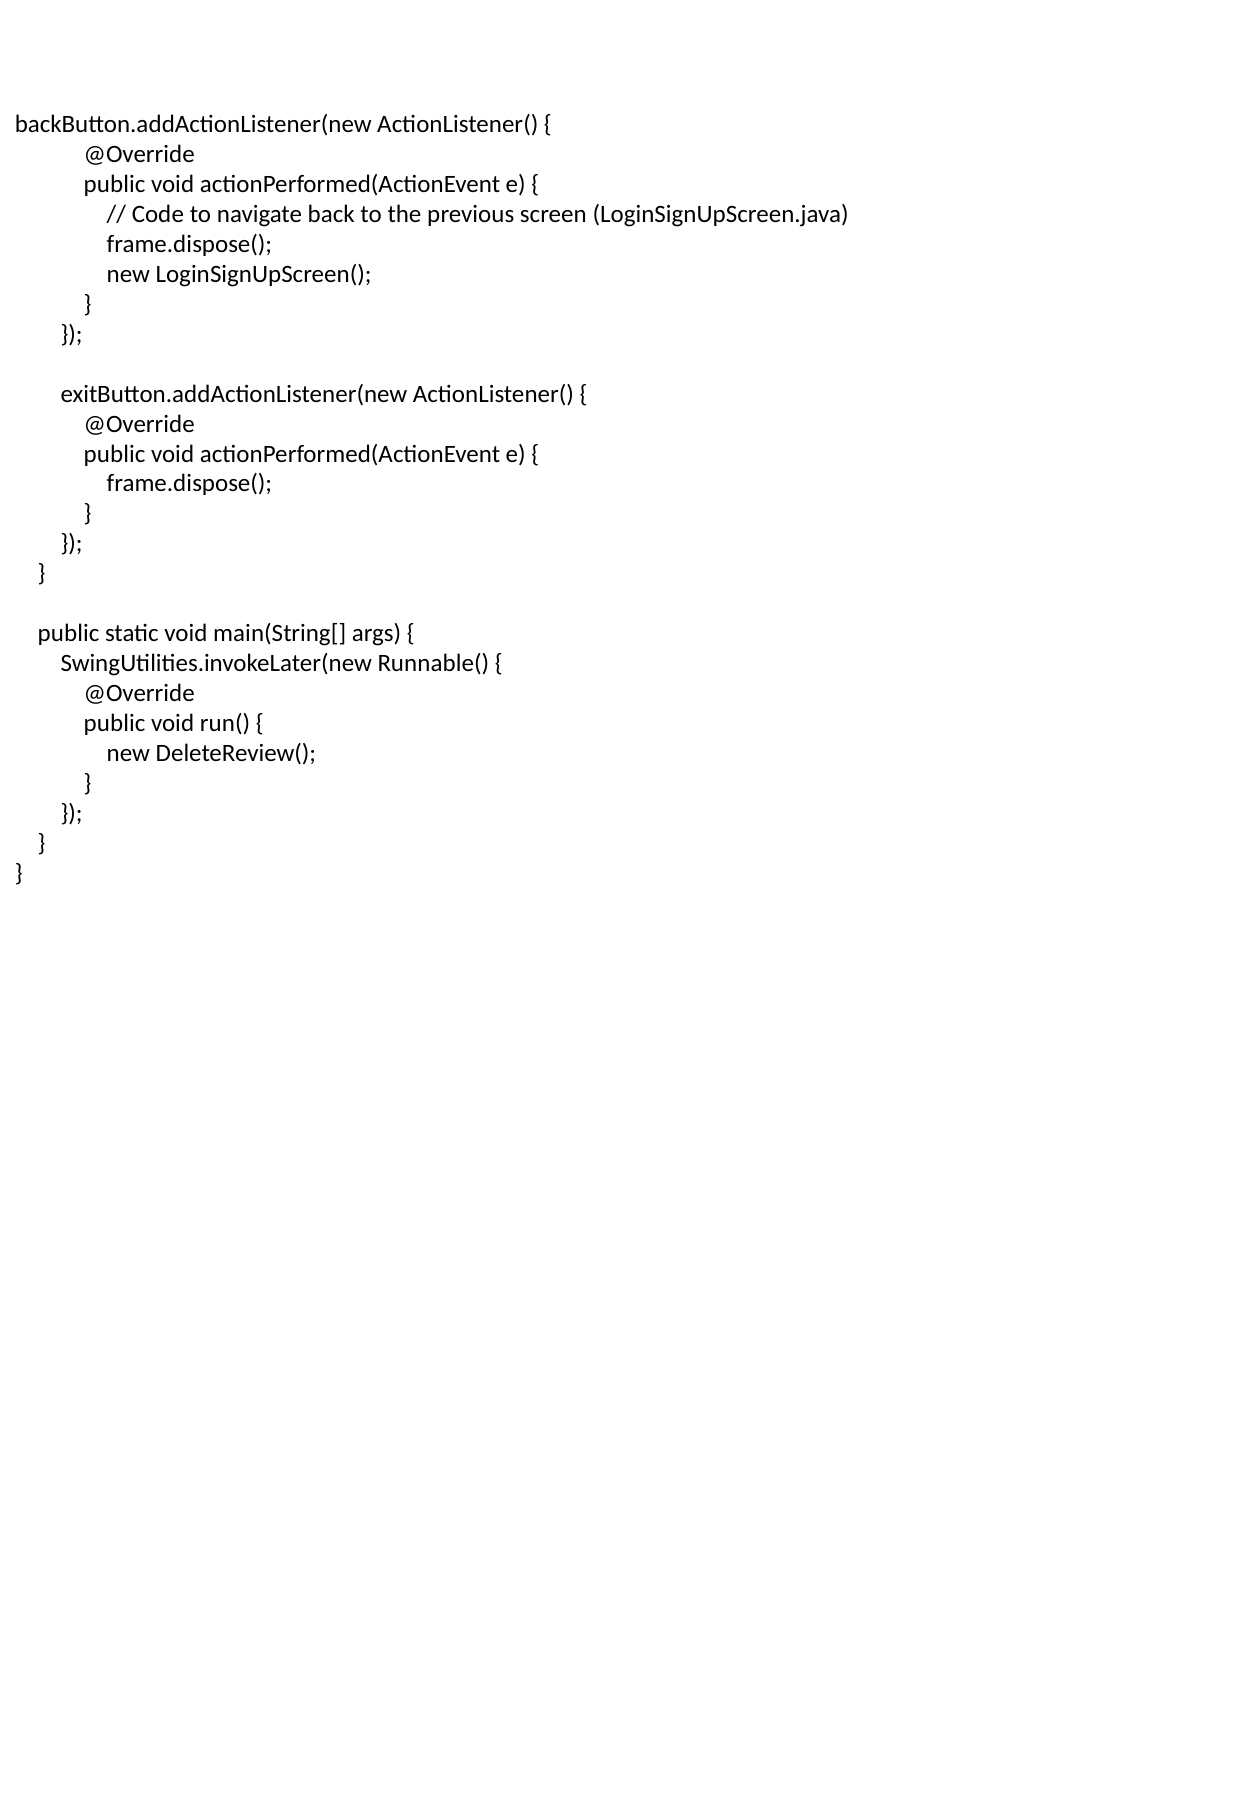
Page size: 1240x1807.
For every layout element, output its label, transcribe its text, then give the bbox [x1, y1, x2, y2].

text_box backButton.addActionListener(new ActionListener() { @Override public void actionPerformed(ActionEvent e) { // Code to navigate back to the previous screen (LoginSignUpScreen.java) frame.dispose(); new LoginSignUpScreen(); } }); exitButton.addActionListener(new ActionListener() { @Override public void actionPerformed(ActionEvent e) { frame.dispose(); } }); } public static void main(String[] args) { SwingUtilities.invokeLater(new Runnable() { @Override public void run() { new DeleteReview(); } }); } } [0, 100, 1240, 894]
